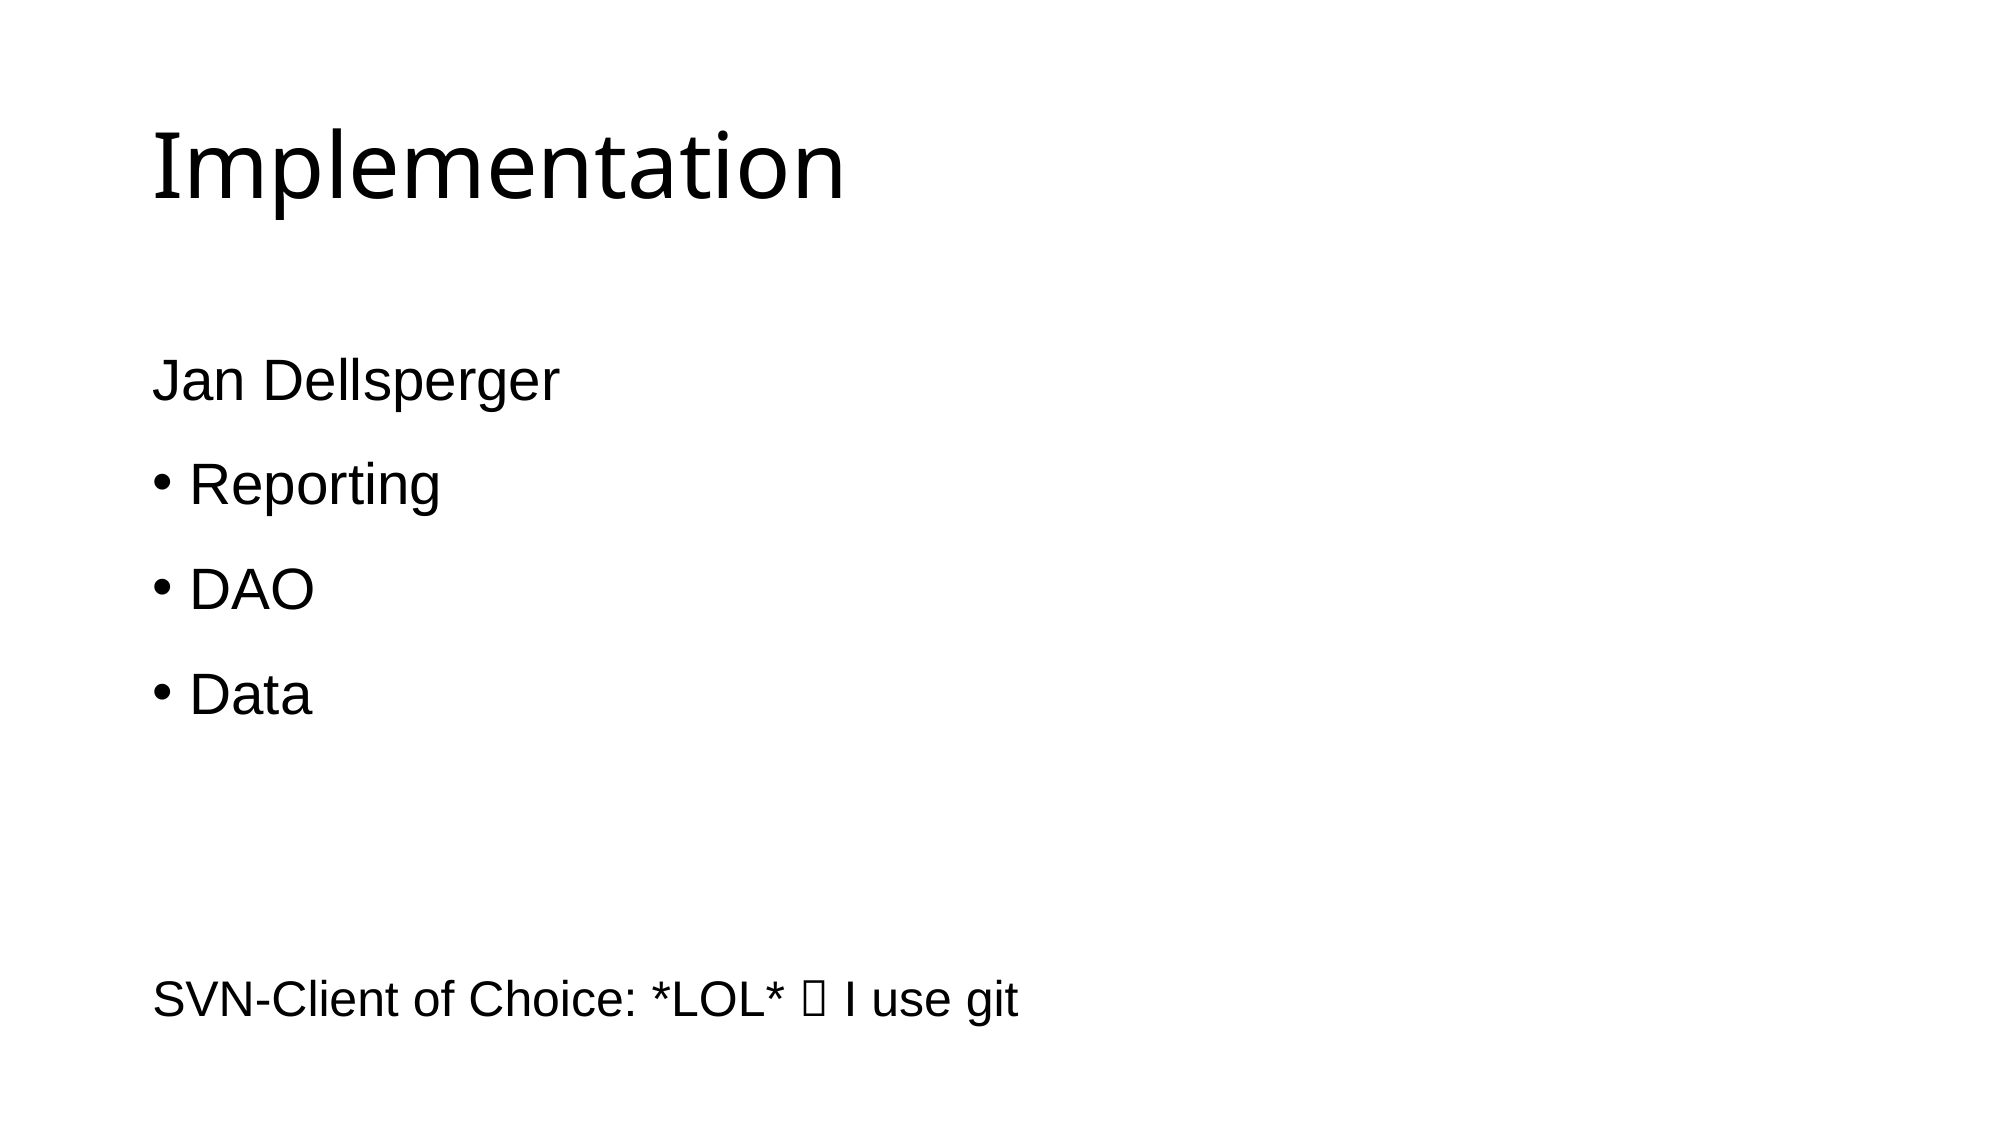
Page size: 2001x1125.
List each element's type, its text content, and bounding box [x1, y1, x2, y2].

text_box Jan Dellsperger Reporting DAO Data SVN-Client of Choice: *LOL*  I use git [137, 299, 1863, 1040]
text_box Implementation [137, 59, 1863, 278]
